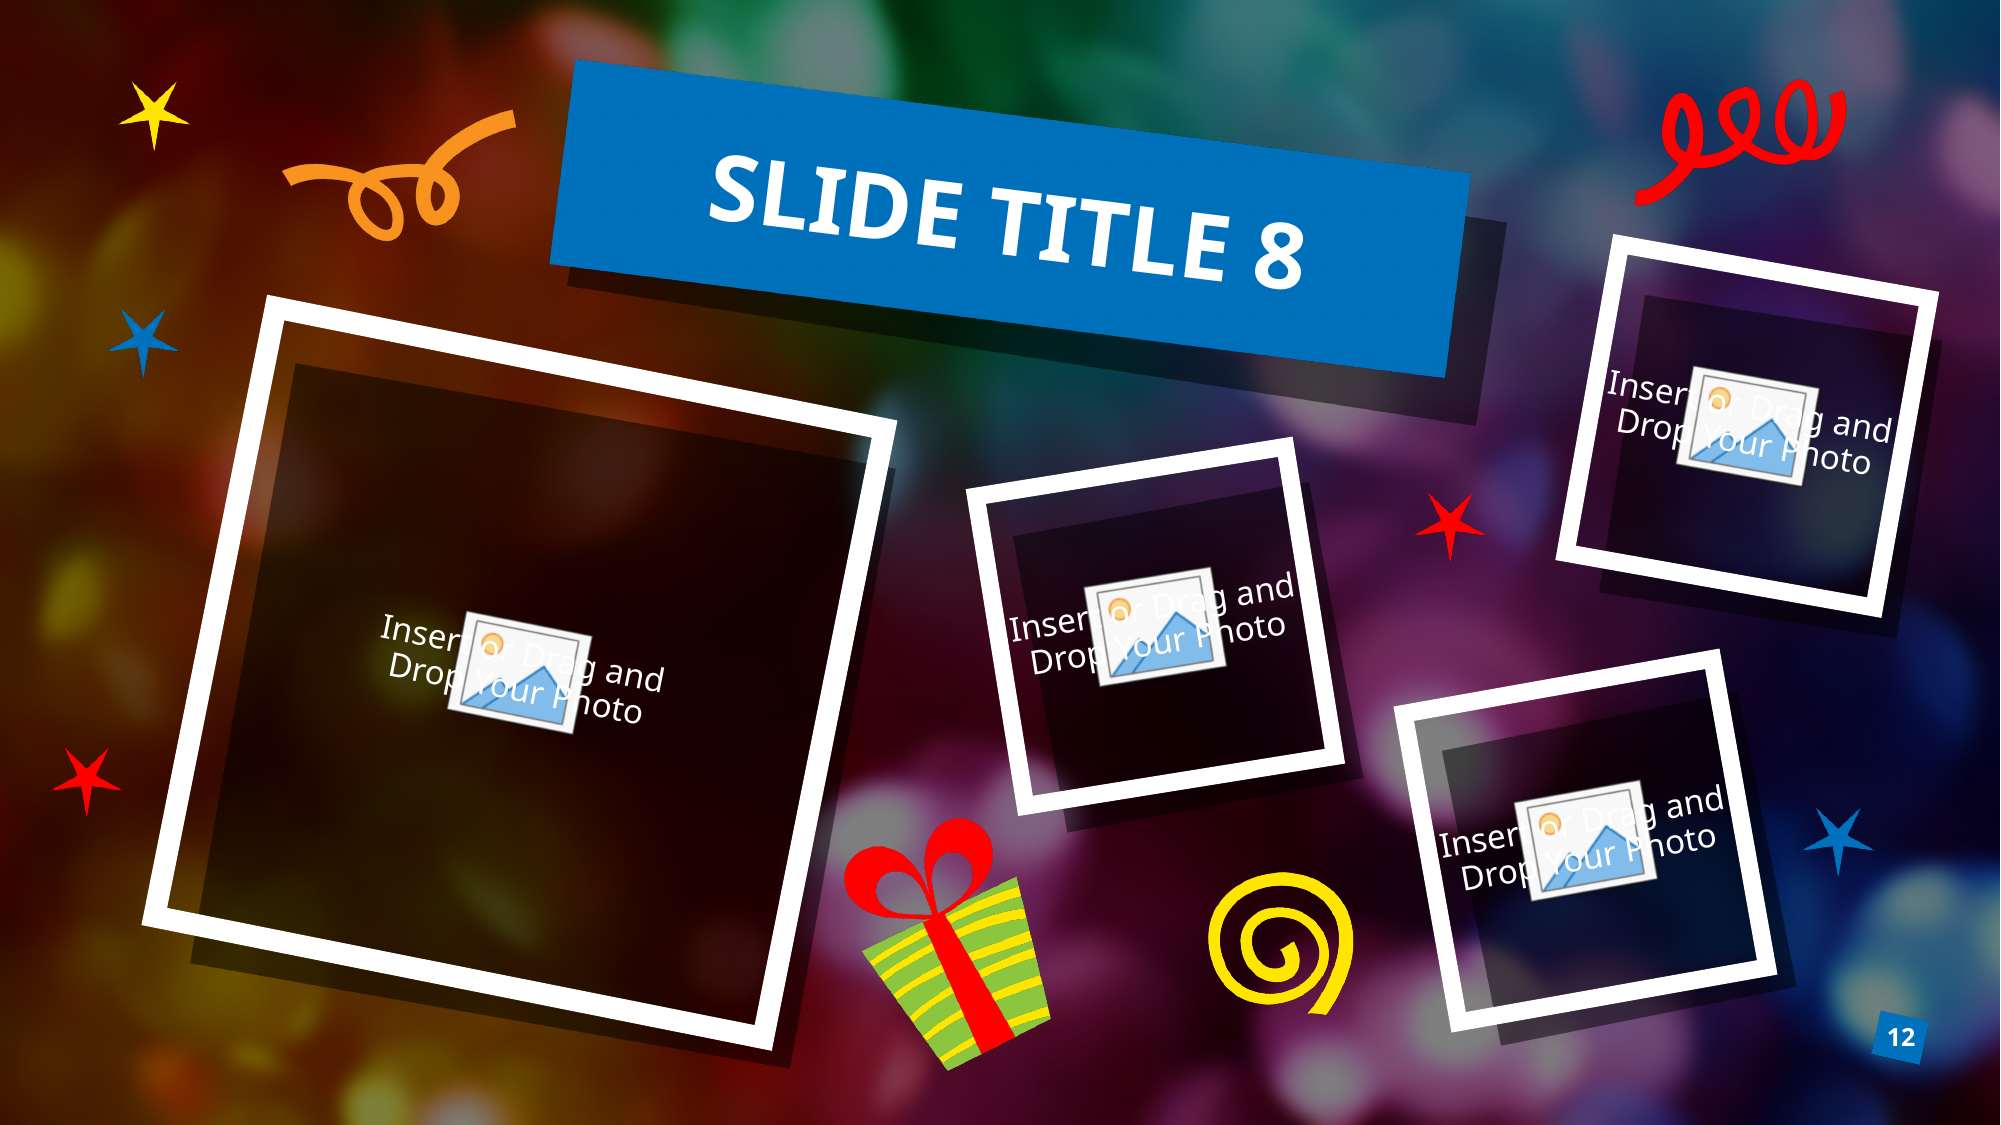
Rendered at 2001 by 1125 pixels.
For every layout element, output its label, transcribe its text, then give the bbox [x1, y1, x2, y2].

title SLIDE TITLE 8 [542, 87, 1472, 372]
slide_number 12 [1866, 1008, 1936, 1069]
picture [0, 0, 2000, 1125]
